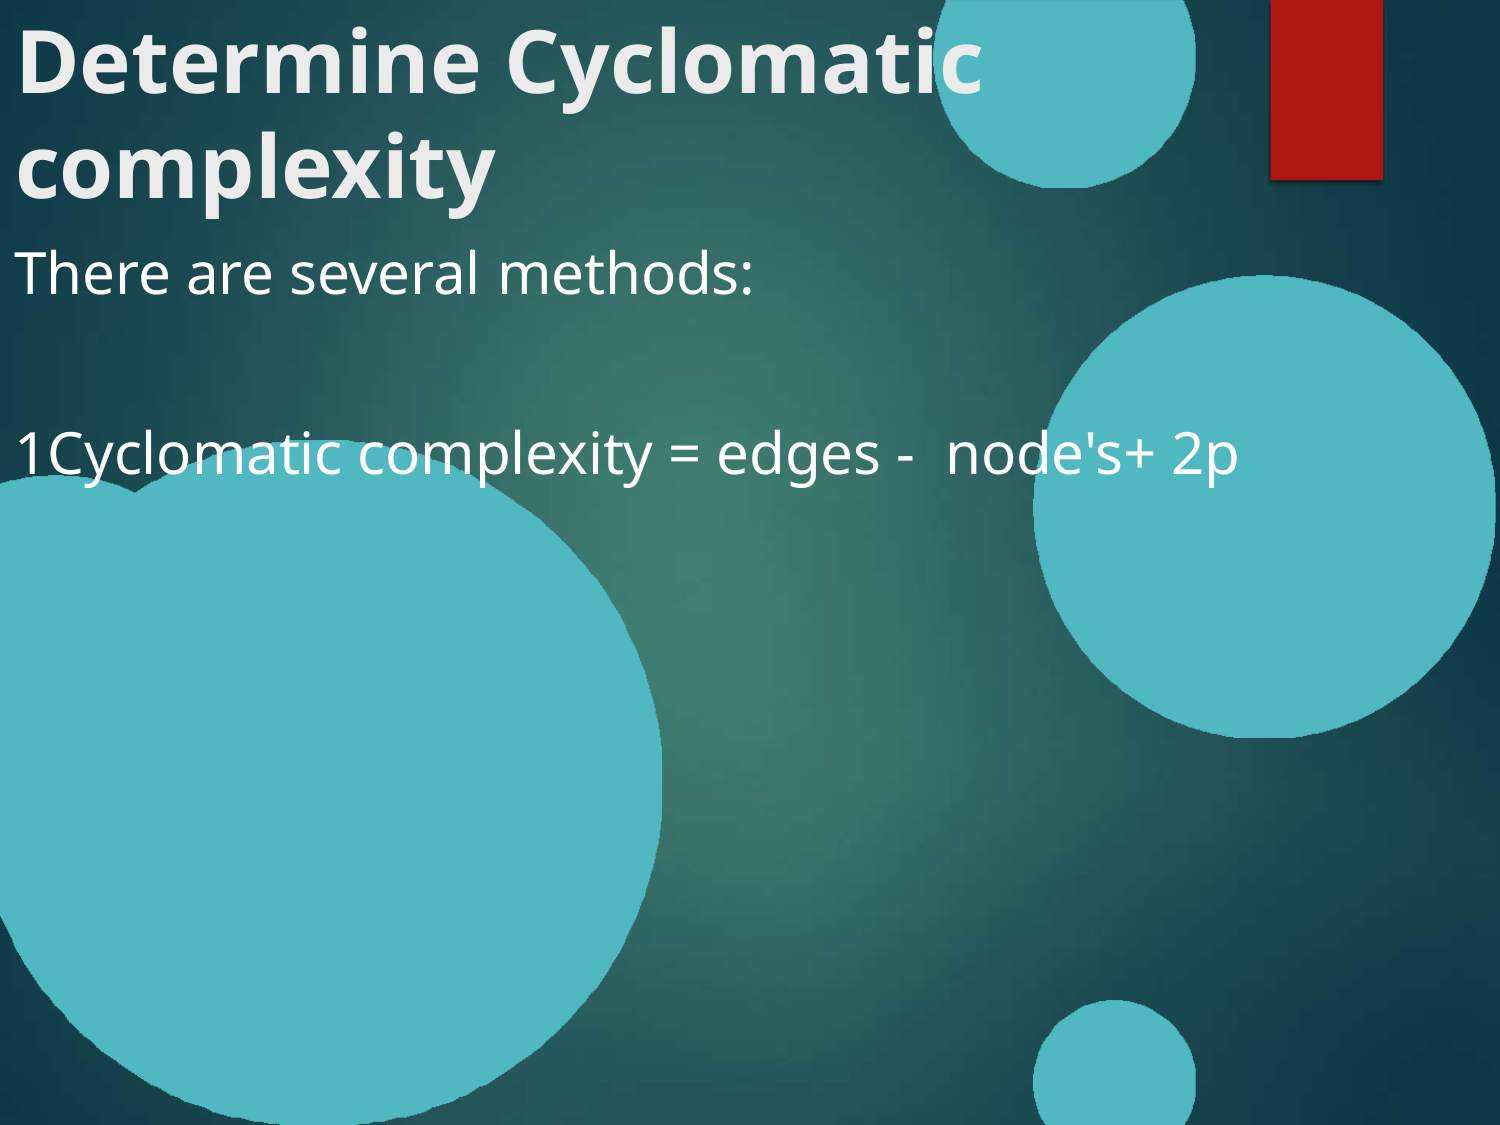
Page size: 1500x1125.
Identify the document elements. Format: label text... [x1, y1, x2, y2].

title Determine Cyclomatic complexity [12, 3, 1477, 216]
text_box There are several methods: 1Cyclomatic complexity = edges - node's+ 2p [12, 234, 1388, 666]
picture [0, 0, 1500, 1125]
